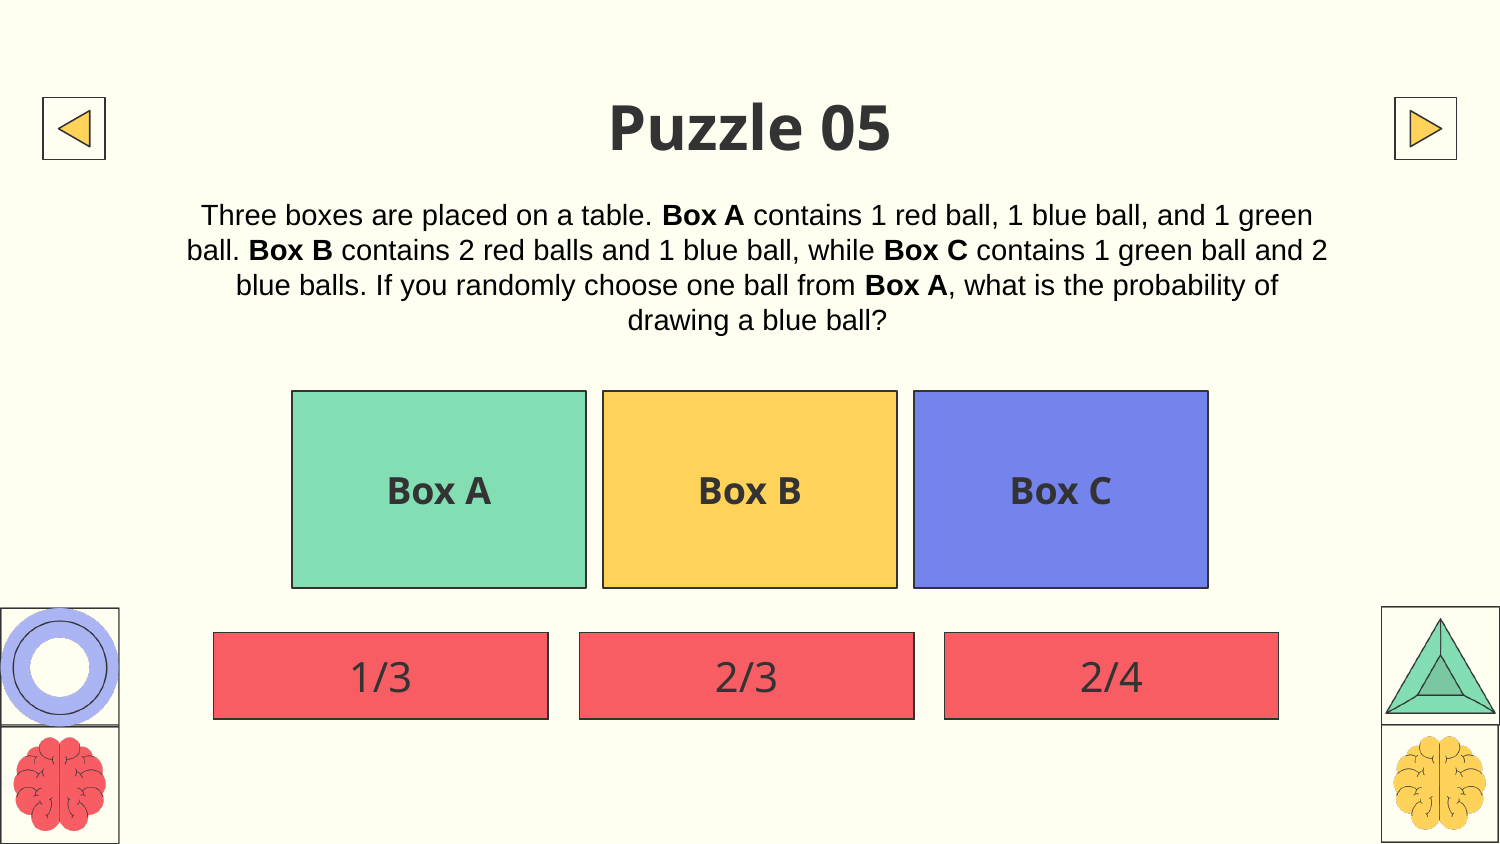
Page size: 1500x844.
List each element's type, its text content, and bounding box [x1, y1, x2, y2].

text_box Box C [913, 391, 1208, 589]
text_box [43, 97, 106, 160]
text_box Three boxes are placed on a table. Box A contains 1 red ball, 1 blue ball, and 1 green ball. Box B contains 2 red balls and 1 blue ball, while Box C contains 1 green ball and 2 blue balls. If you randomly choose one ball from Box A, what is the probability of drawing a blue ball? [168, 181, 1332, 365]
text_box [1394, 97, 1457, 160]
text_box Box B [602, 391, 897, 589]
text_box [1410, 110, 1442, 147]
picture [0, 606, 1500, 844]
text_box Box A [291, 391, 586, 589]
text_box [58, 110, 90, 147]
title Puzzle 05 [118, 72, 1382, 167]
